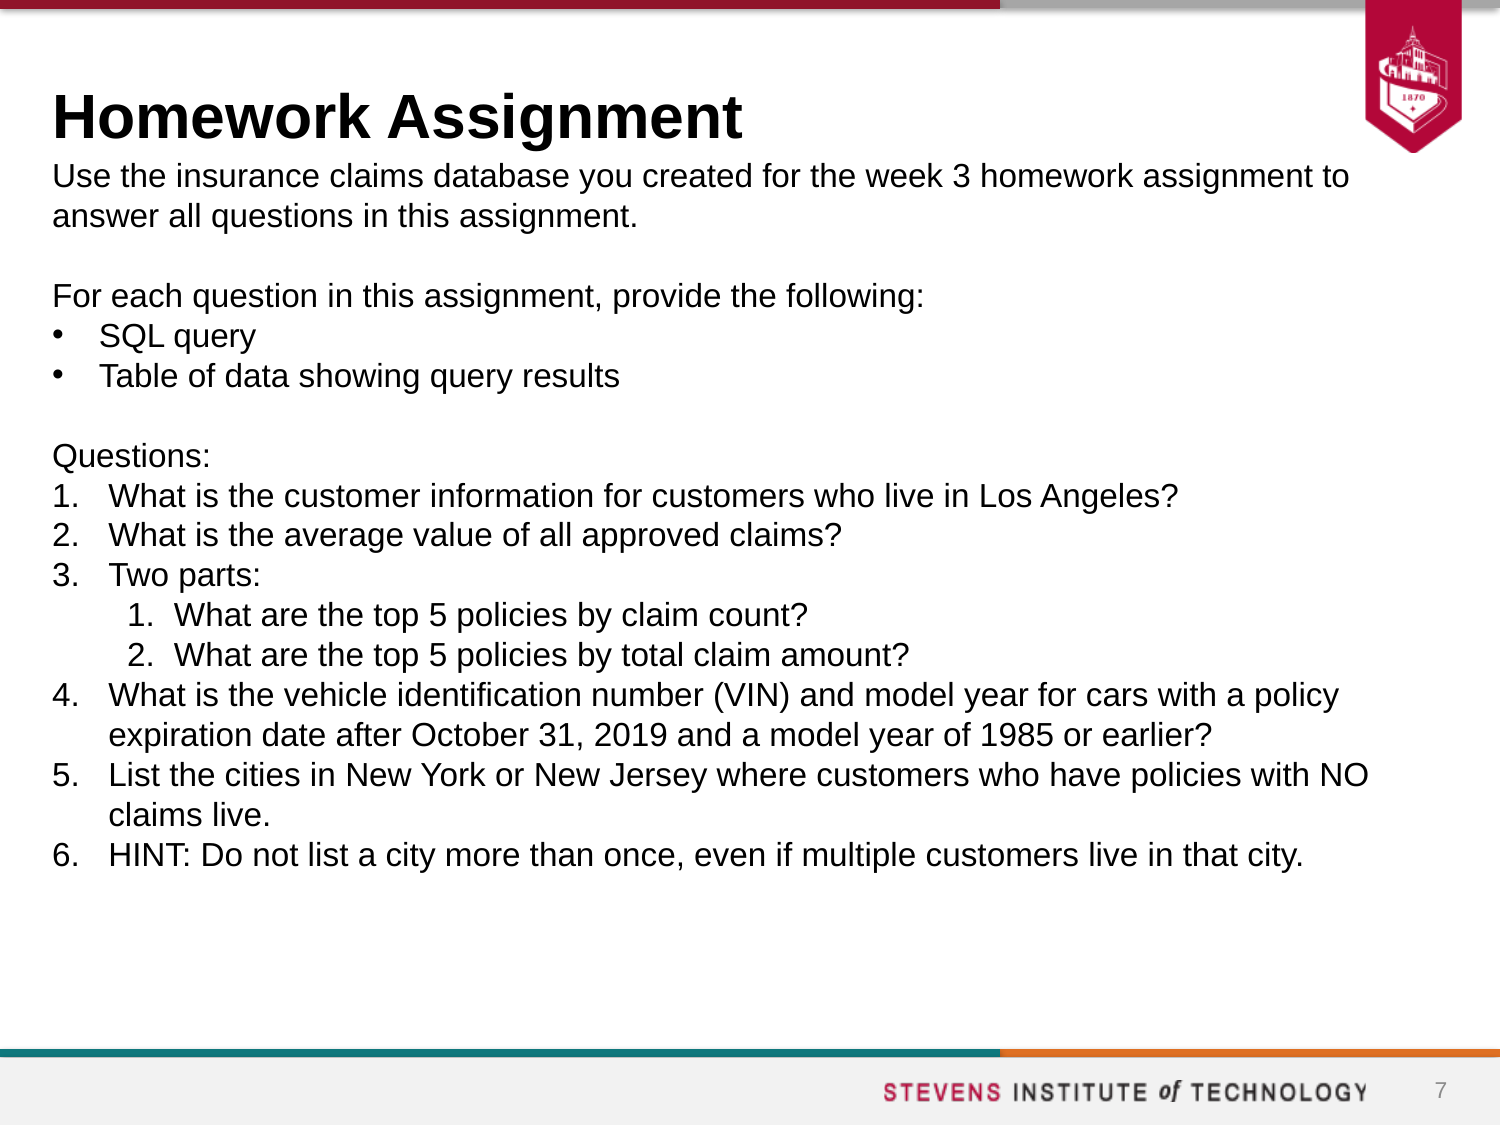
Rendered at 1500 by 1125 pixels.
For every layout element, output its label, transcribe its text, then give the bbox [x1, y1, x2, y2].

slide_number 7 [1401, 1059, 1481, 1120]
list Use the insurance claims database you created for the week 3 homework assignment to answer all questions in this assignment. For each question in this assignment, provide the following: SQL query Table of data showing query results Questions: What is the customer information for customers who live in Los Angeles? What is the average value of all approved claims? Two parts: What are the top 5 policies by claim count? What are the top 5 policies by total claim amount? What is the vehicle identification number (VIN) and model year for cars with a policy expiration date after October 31, 2019 and a model year of 1985 or earlier? List the cities in New York or New Jersey where customers who have policies with NO claims live. HINT: Do not list a city more than once, even if multiple customers live in that city. [37, 146, 1463, 1000]
title Homework Assignment [37, 68, 1236, 157]
